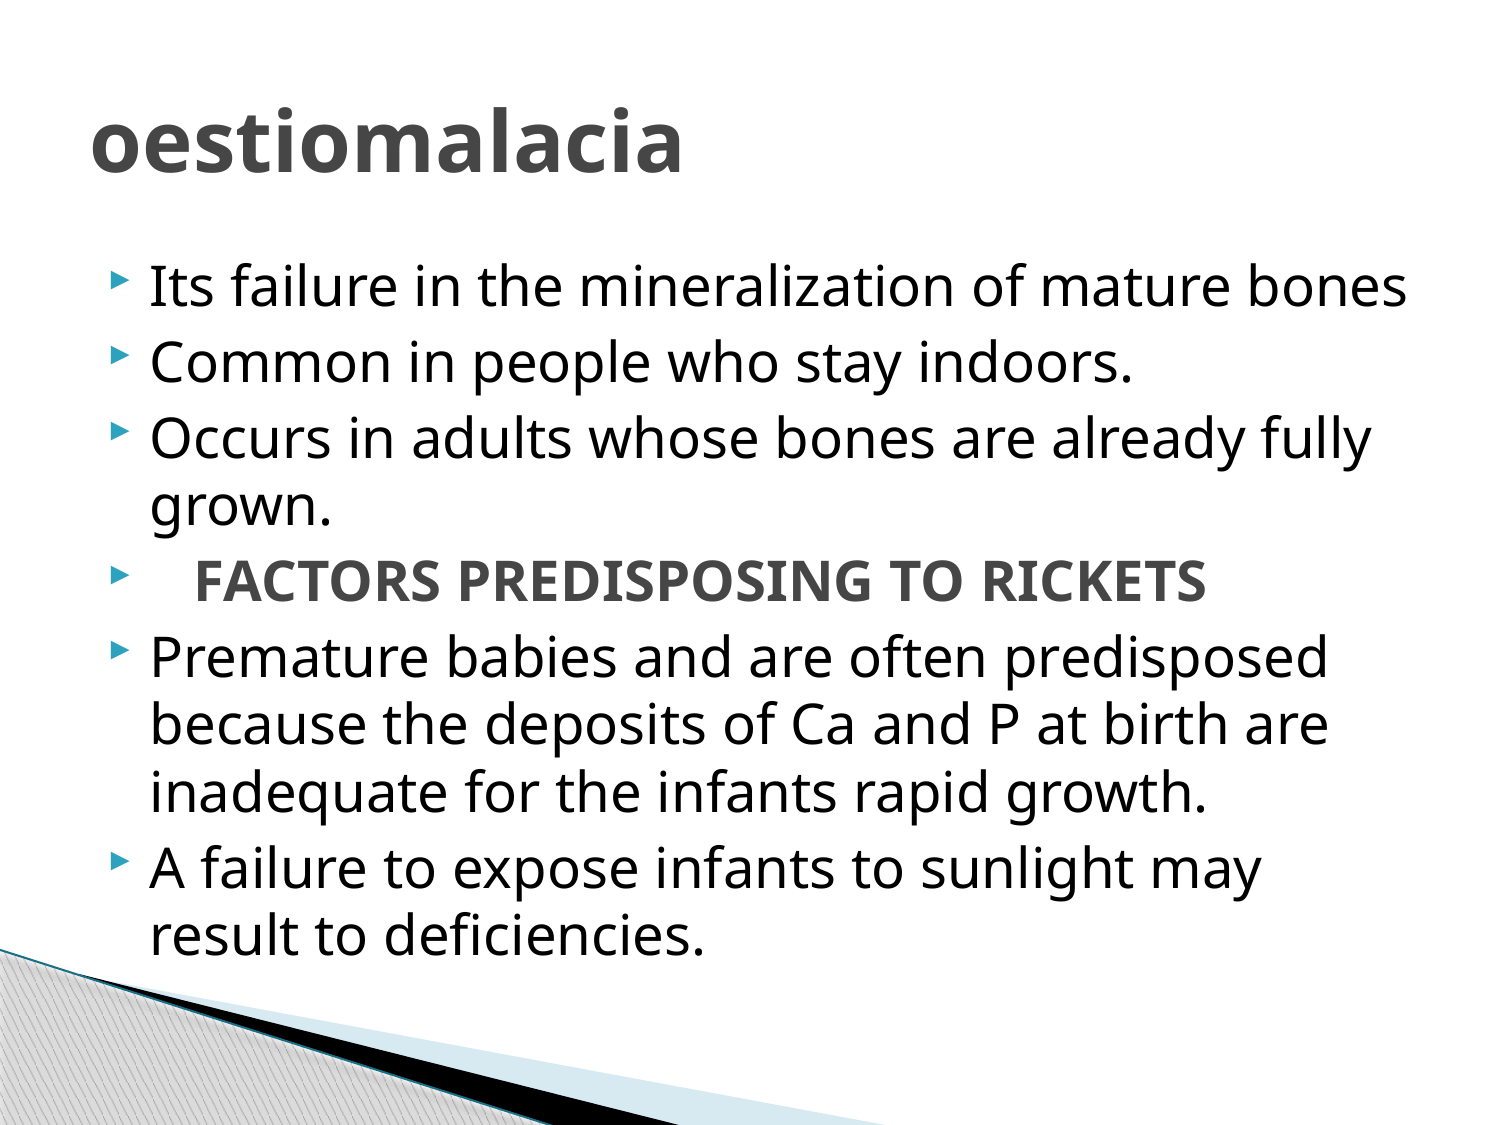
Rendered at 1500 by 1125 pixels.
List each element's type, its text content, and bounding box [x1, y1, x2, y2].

title oestiomalacia [75, 45, 1425, 233]
list Its failure in the mineralization of mature bones Common in people who stay indoors. Occurs in adults whose bones are already fully grown. FACTORS PREDISPOSING TO RICKETS Premature babies and are often predisposed because the deposits of Ca and P at birth are inadequate for the infants rapid growth. A failure to expose infants to sunlight may result to deficiencies. [75, 243, 1425, 986]
